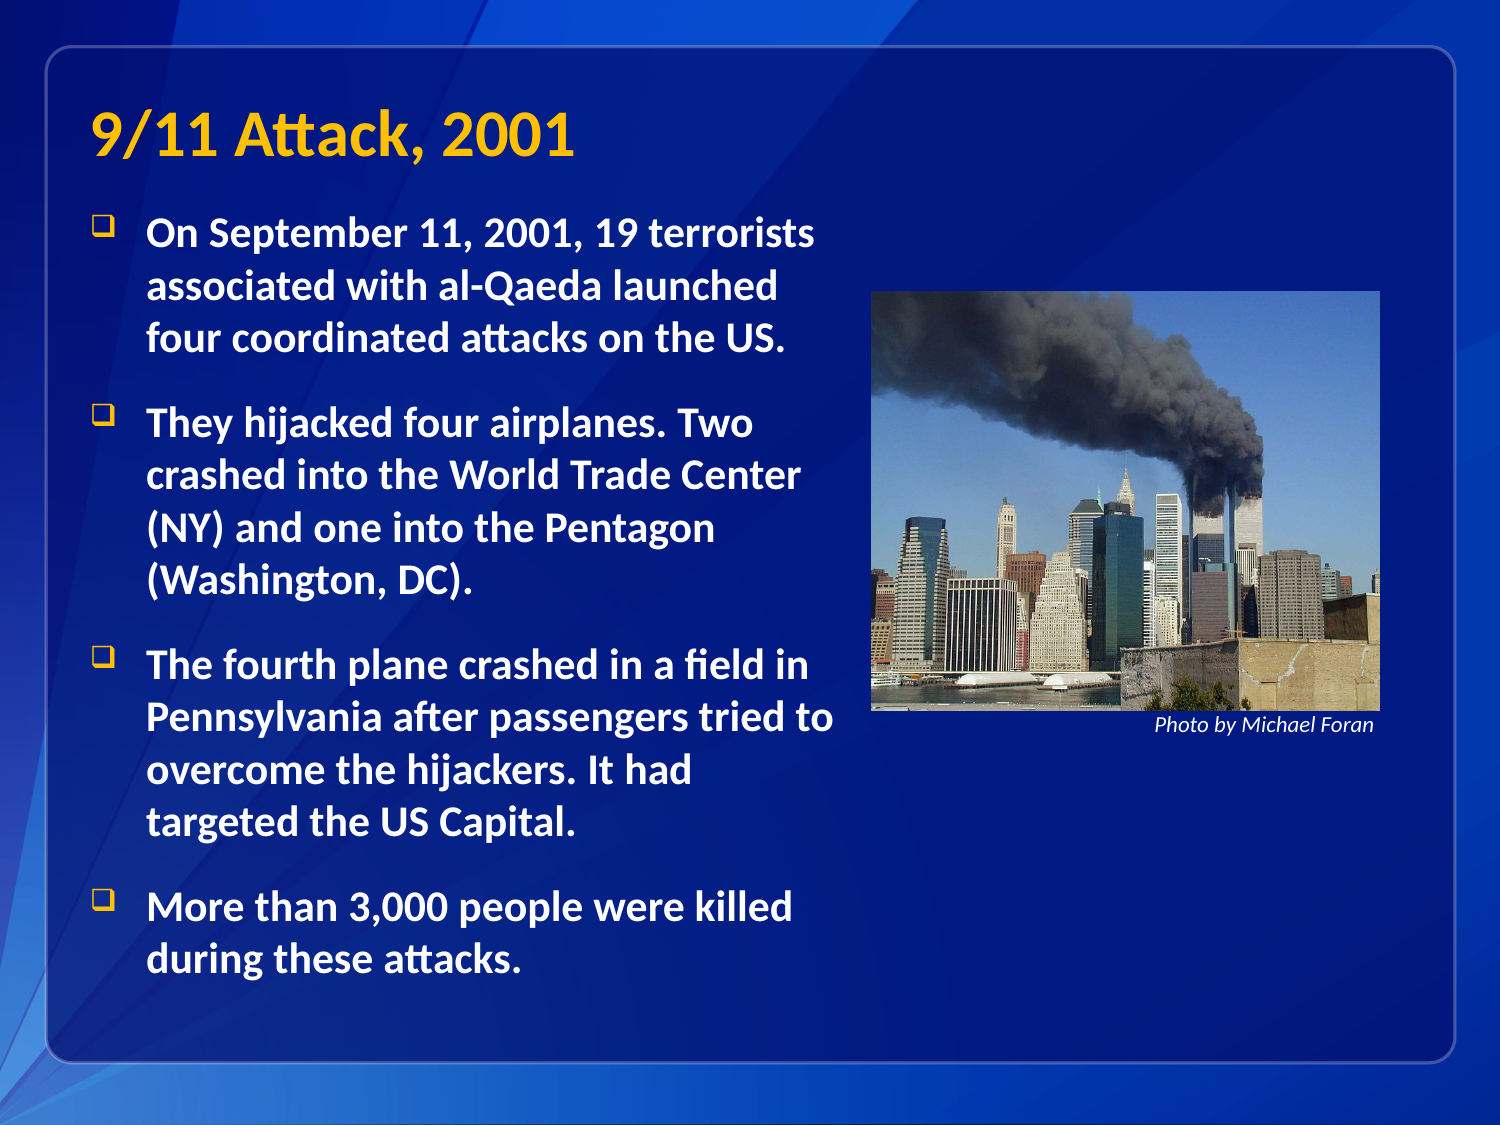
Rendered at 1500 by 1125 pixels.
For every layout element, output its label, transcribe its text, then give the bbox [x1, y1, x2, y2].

picture [0, 0, 1500, 1125]
text_box Photo by Michael Foran [1139, 702, 1390, 745]
list On September 11, 2001, 19 terrorists associated with al-Qaeda launched four coordinated attacks on the US. They hijacked four airplanes. Two crashed into the World Trade Center (NY) and one into the Pentagon (Washington, DC). The fourth plane crashed in a field in Pennsylvania after passengers tried to overcome the hijackers. It had targeted the US Capital. More than 3,000 people were killed during these attacks. [75, 196, 854, 998]
title 9/11 Attack, 2001 [75, 45, 1425, 177]
